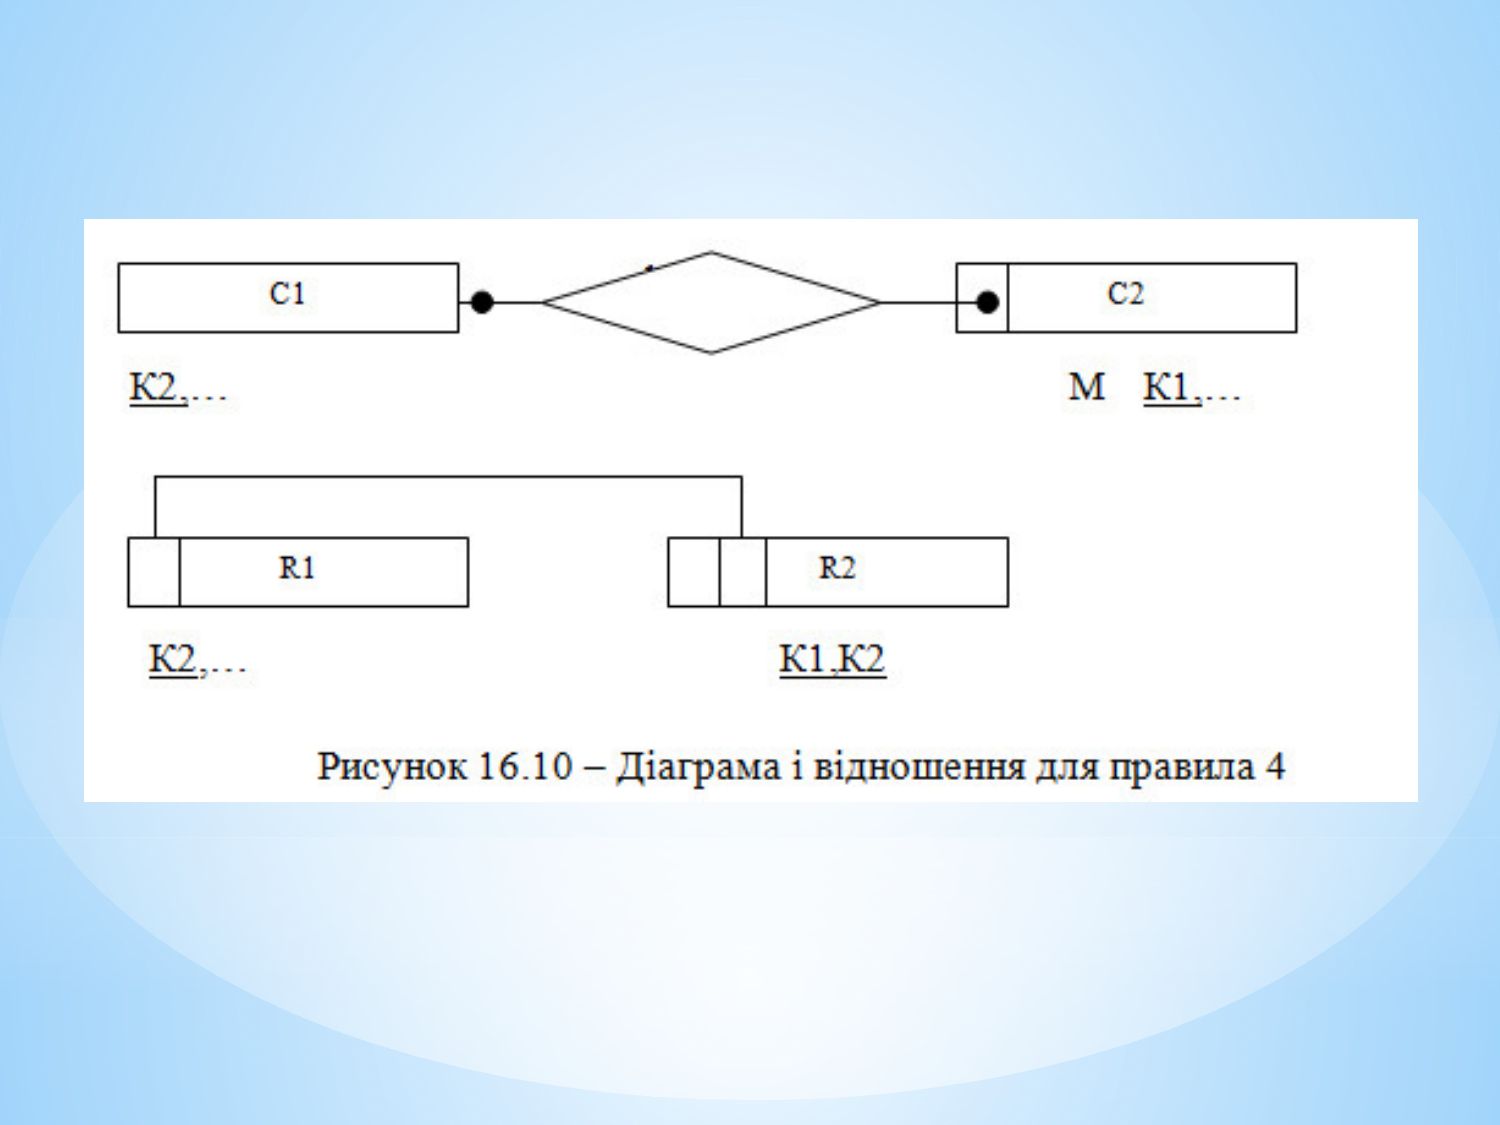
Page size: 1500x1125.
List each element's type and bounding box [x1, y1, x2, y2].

picture [84, 219, 1419, 802]
